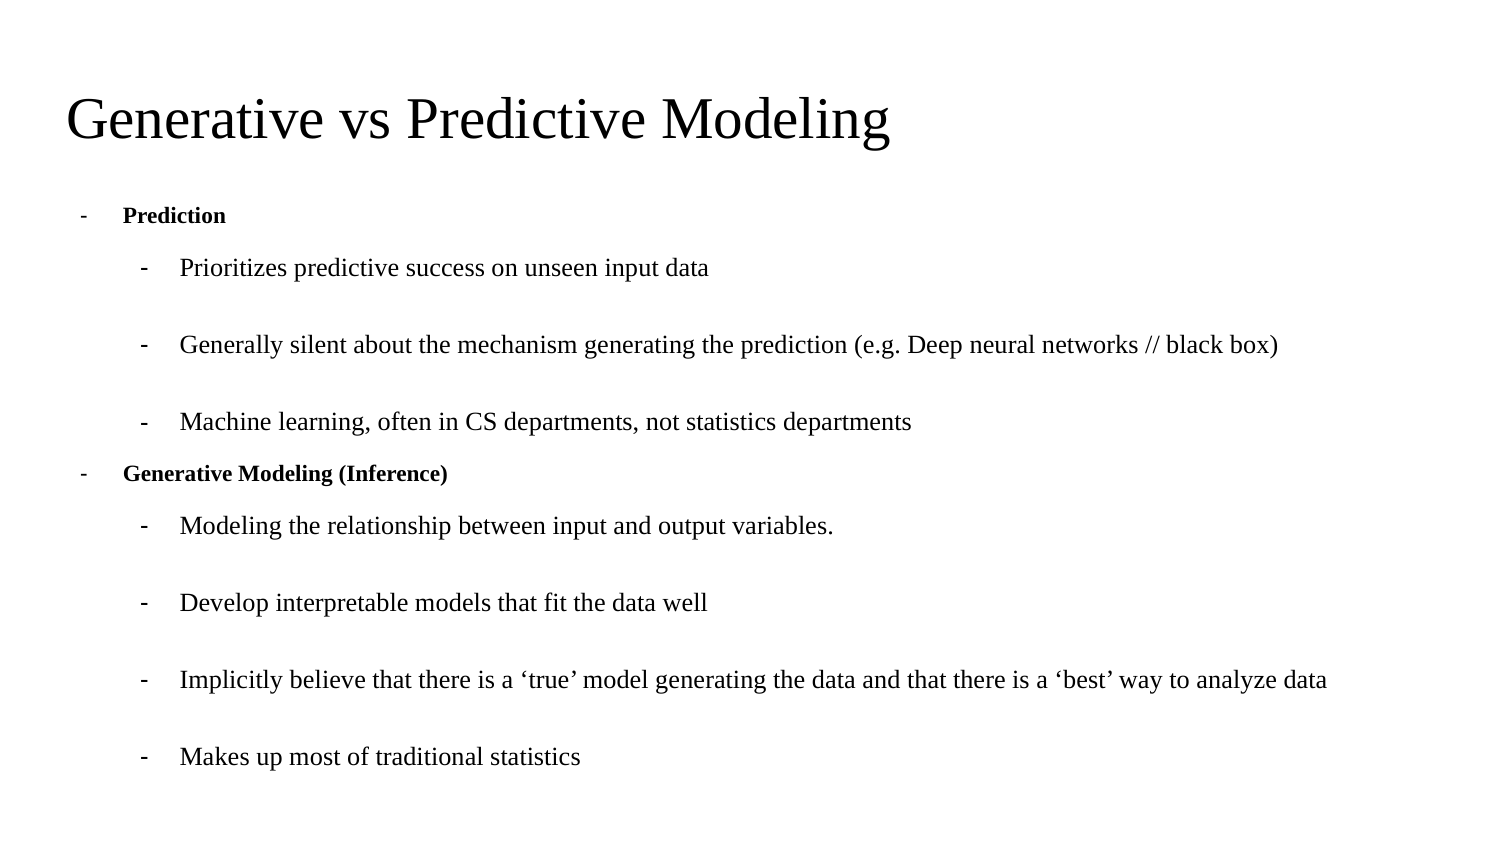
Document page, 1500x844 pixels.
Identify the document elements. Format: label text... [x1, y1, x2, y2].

title Generative vs Predictive Modeling [51, 72, 1449, 167]
list Prediction Prioritizes predictive success on unseen input data Generally silent about the mechanism generating the prediction (e.g. Deep neural networks // black box) Machine learning, often in CS departments, not statistics departments Generative Modeling (Inference) Modeling the relationship between input and output variables. Develop interpretable models that fit the data well Implicitly believe that there is a ‘true’ model generating the data and that there is a ‘best’ way to analyze data Makes up most of traditional statistics [51, 189, 1461, 790]
